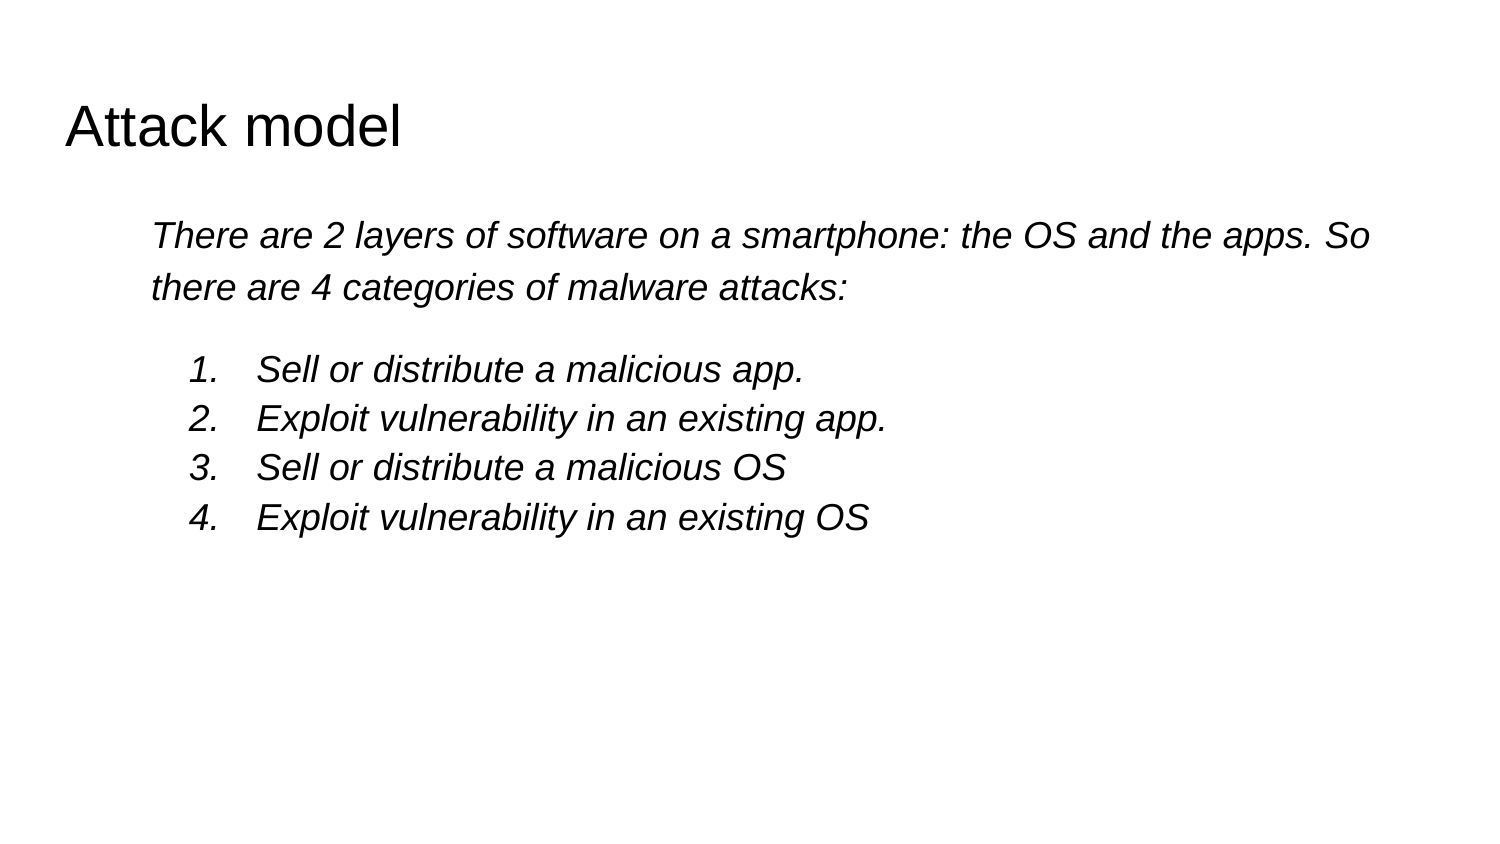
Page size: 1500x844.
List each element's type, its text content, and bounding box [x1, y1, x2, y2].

text_box Attack model [51, 72, 1449, 167]
text_box There are 2 layers of software on a smartphone: the OS and the apps. So there are 4 categories of malware attacks: 1. Sell or distribute a malicious app. 2. Exploit vulnerability in an existing app. 3. Sell or distribute a malicious OS 4. Exploit vulnerability in an existing OS [51, 189, 1449, 750]
